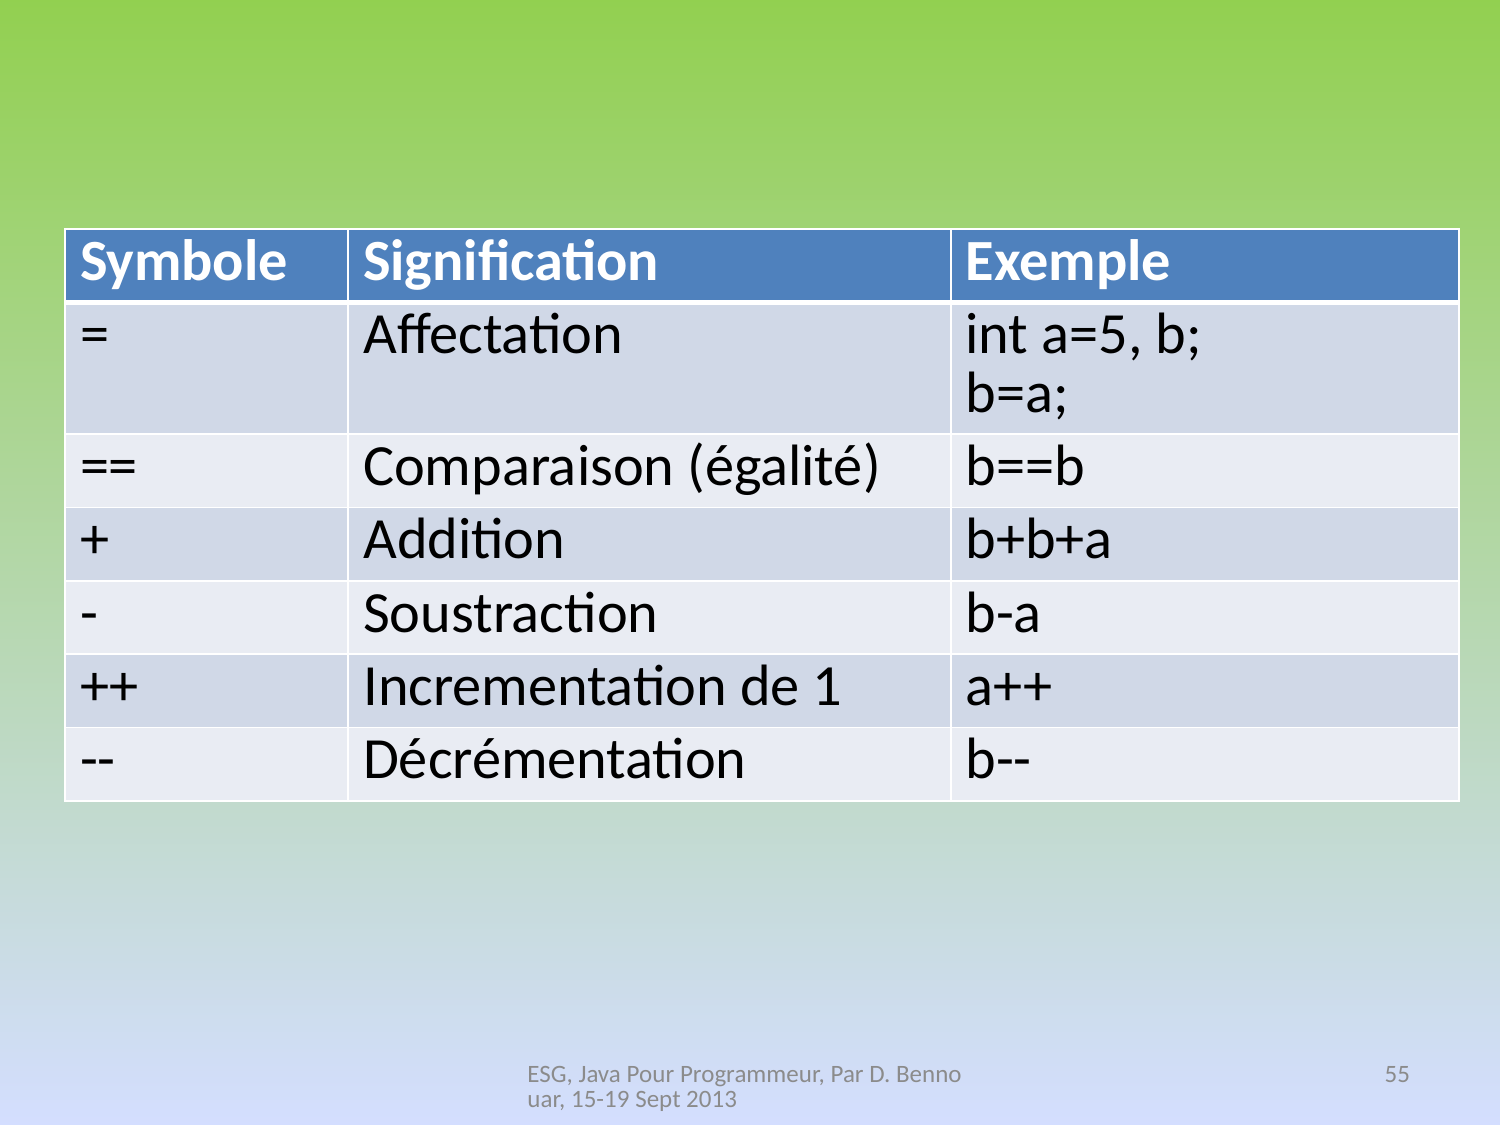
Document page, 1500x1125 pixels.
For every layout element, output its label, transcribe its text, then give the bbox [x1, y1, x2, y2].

table_cell + [66, 508, 347, 580]
table_cell -- [66, 728, 347, 800]
table_cell = [66, 305, 347, 433]
table_cell Affectation [349, 305, 950, 433]
table_cell a++ [952, 655, 1458, 727]
table_cell ++ [66, 655, 347, 727]
slide_number 55 [1074, 1042, 1425, 1103]
table_header Exemple [952, 230, 1458, 300]
table_cell - [66, 582, 347, 653]
table_cell Soustraction [349, 582, 950, 653]
table_cell Addition [349, 508, 950, 580]
table_cell == [66, 435, 347, 507]
table_header Symbole [66, 230, 347, 300]
footer ESG, Java Pour Programmeur, Par D. Bennouar, 15-19 Sept 2013 [512, 1042, 988, 1103]
table_cell int a=5, b; b=a; [952, 305, 1458, 433]
table_header Signification [349, 230, 950, 300]
table_cell b==b [952, 435, 1458, 507]
table_cell Incrementation de 1 [349, 655, 950, 727]
table_cell b-a [952, 582, 1458, 653]
table_cell Décrémentation [349, 728, 950, 800]
table_cell b+b+a [952, 508, 1458, 580]
table_cell b-- [952, 728, 1458, 800]
table_cell Comparaison (égalité) [349, 435, 950, 507]
